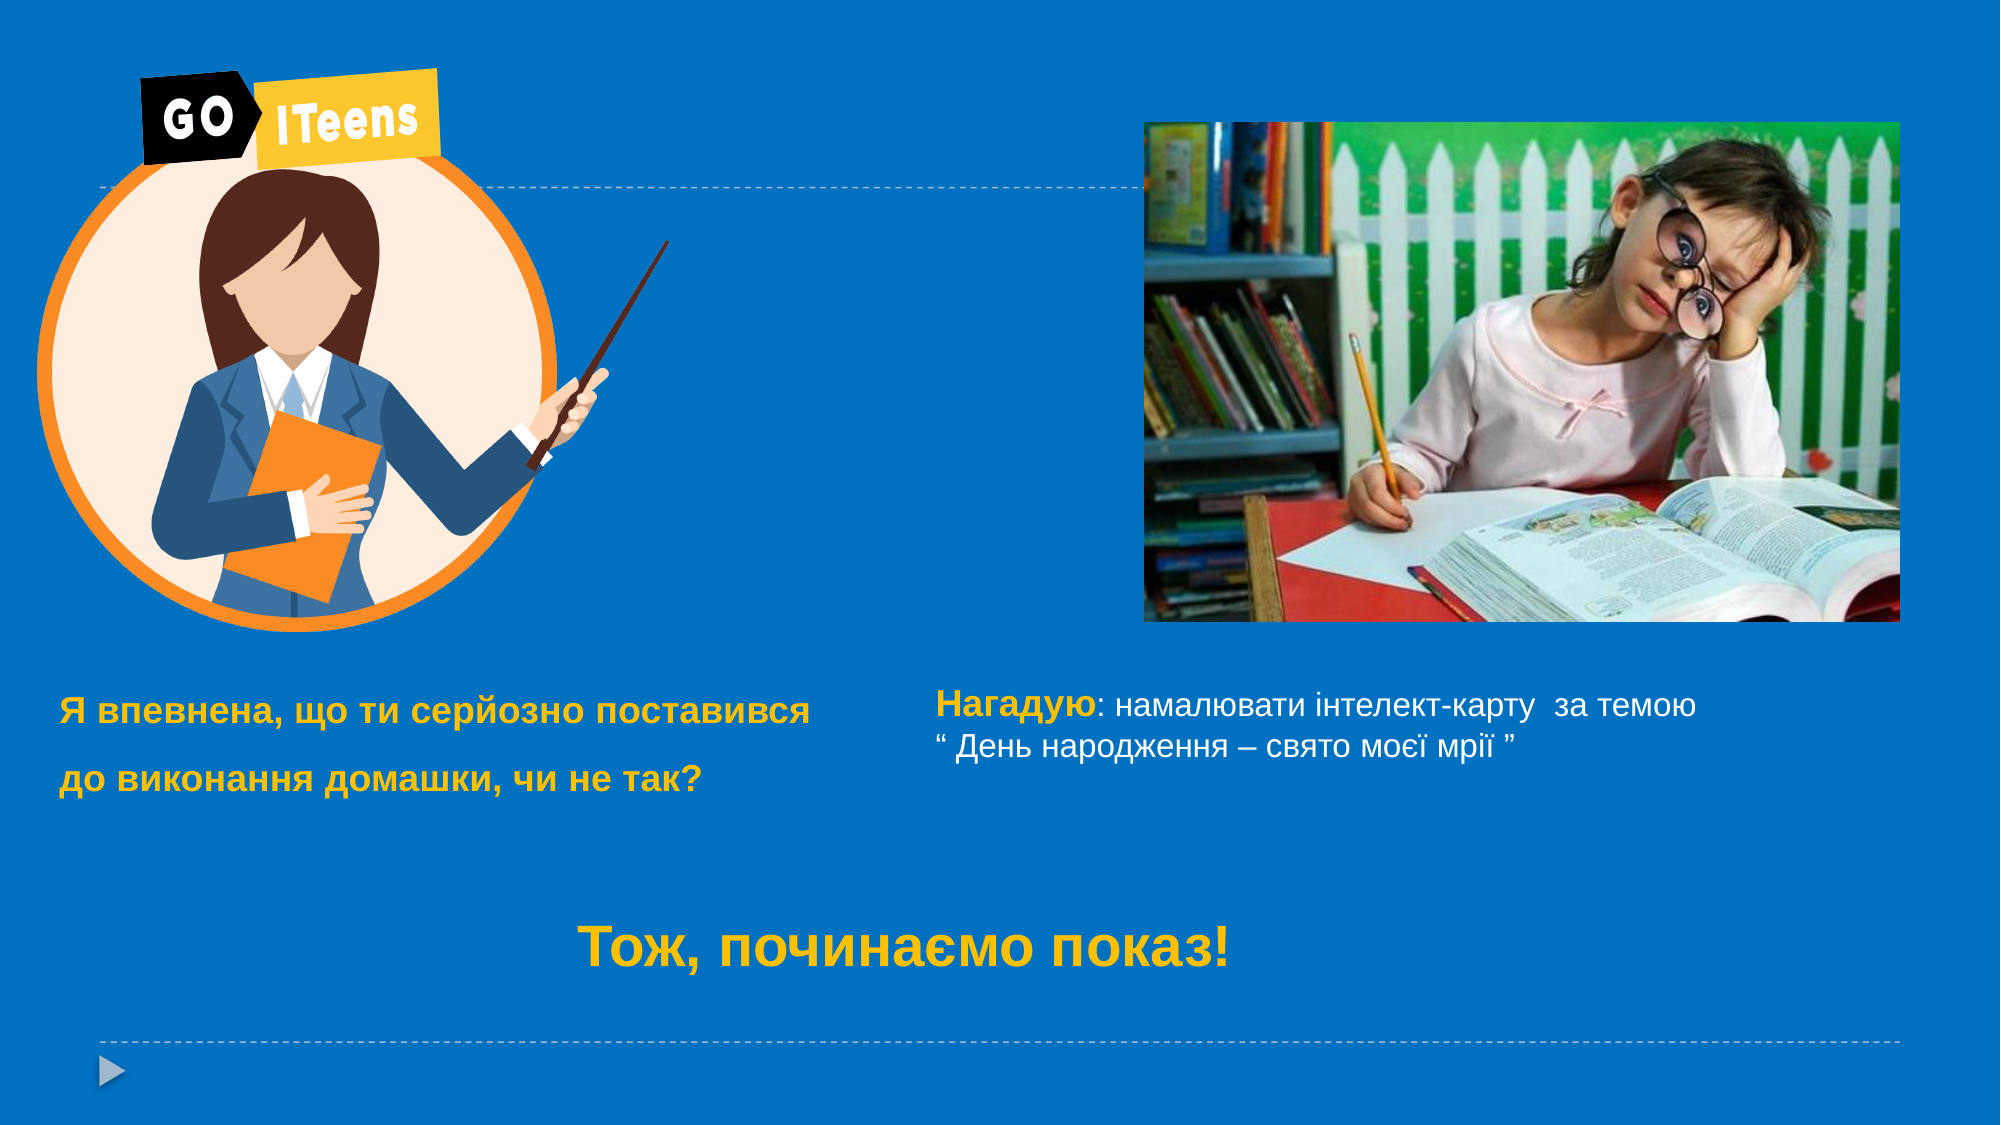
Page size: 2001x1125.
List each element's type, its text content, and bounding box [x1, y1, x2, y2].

picture [36, 67, 669, 632]
picture [1143, 122, 1900, 622]
text_box Тож, починаємо показ! [563, 900, 1396, 985]
text_box Я впевнена, що ти серйозно поставився до виконання домашки, чи не так? [44, 656, 827, 807]
text_box Нагадую: намалювати інтелект-карту за темою “ День народження – свято моєї мрії ” [920, 671, 1921, 772]
